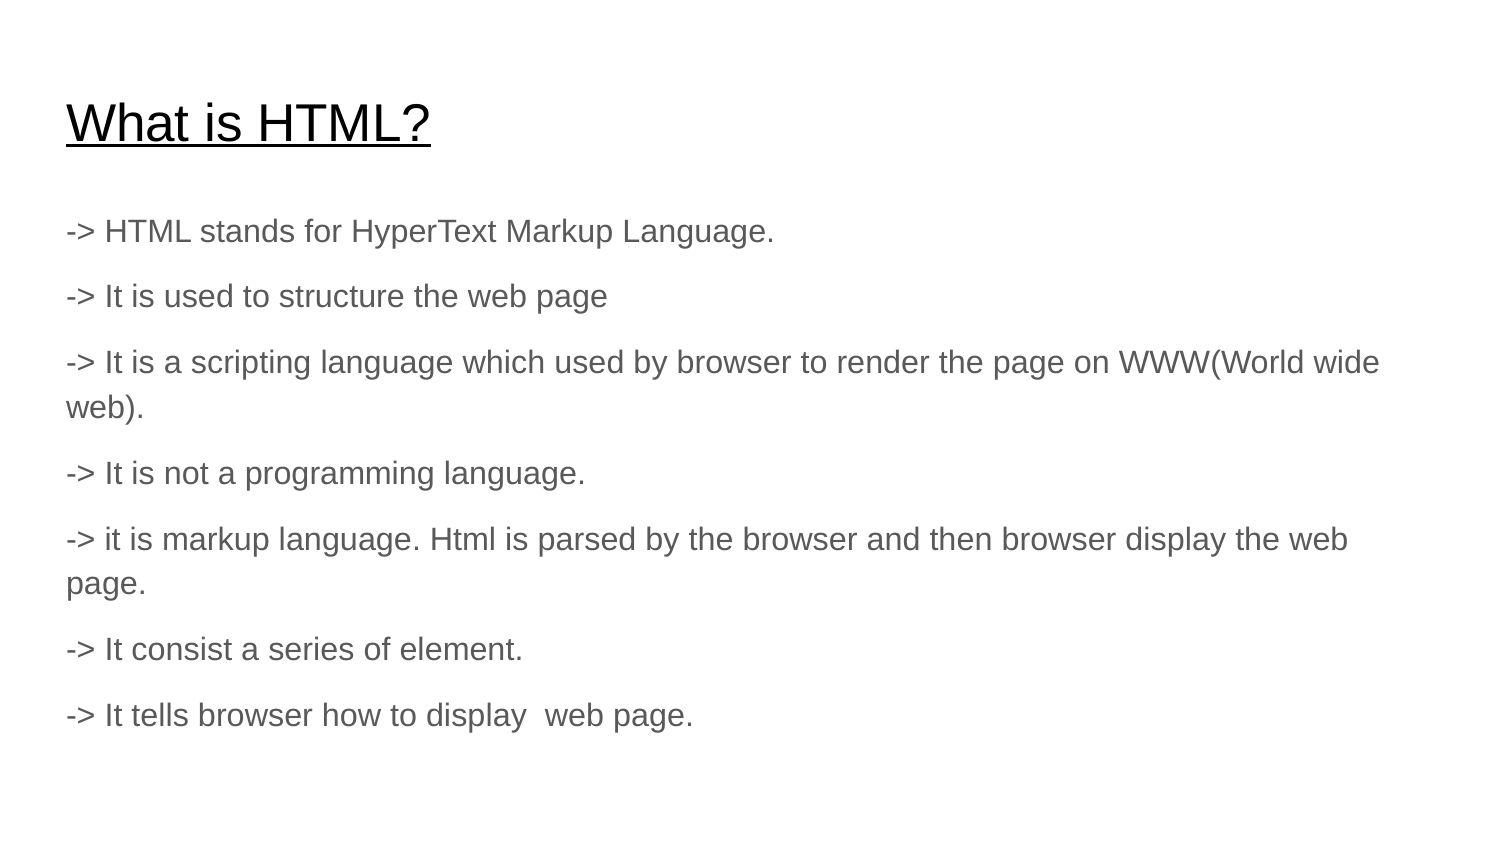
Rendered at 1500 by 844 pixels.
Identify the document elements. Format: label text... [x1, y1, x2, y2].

list -> HTML stands for HyperText Markup Language. -> It is used to structure the web page -> It is a scripting language which used by browser to render the page on WWW(World wide web). -> It is not a programming language. -> it is markup language. Html is parsed by the browser and then browser display the web page. -> It consist a series of element. -> It tells browser how to display web page. [51, 189, 1449, 750]
title What is HTML? [51, 72, 1449, 167]
